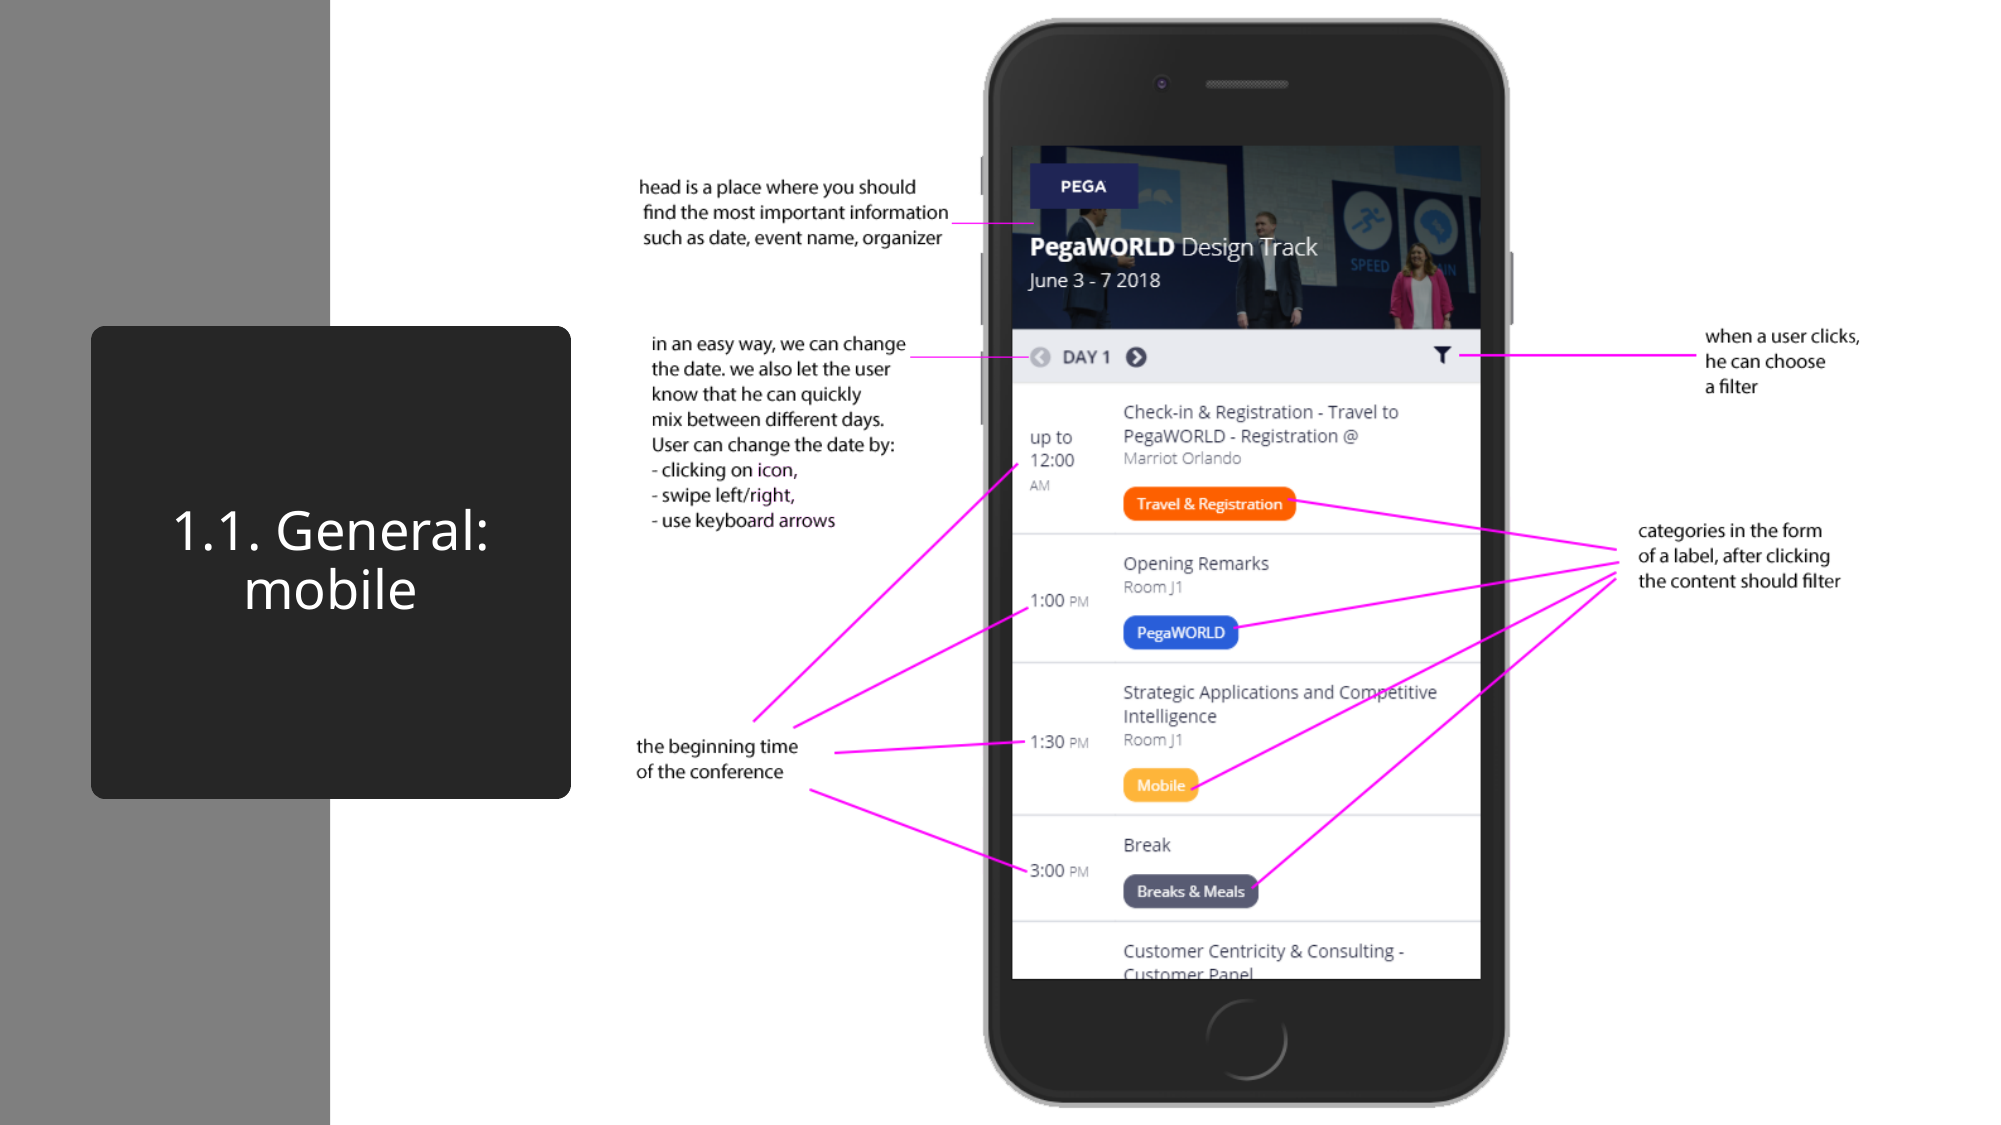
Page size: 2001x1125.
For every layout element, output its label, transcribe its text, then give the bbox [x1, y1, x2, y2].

text_box [0, 0, 331, 1125]
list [615, 12, 1877, 1123]
title 1.1. General: mobile [105, 340, 557, 785]
text_box [331, 0, 2000, 1125]
